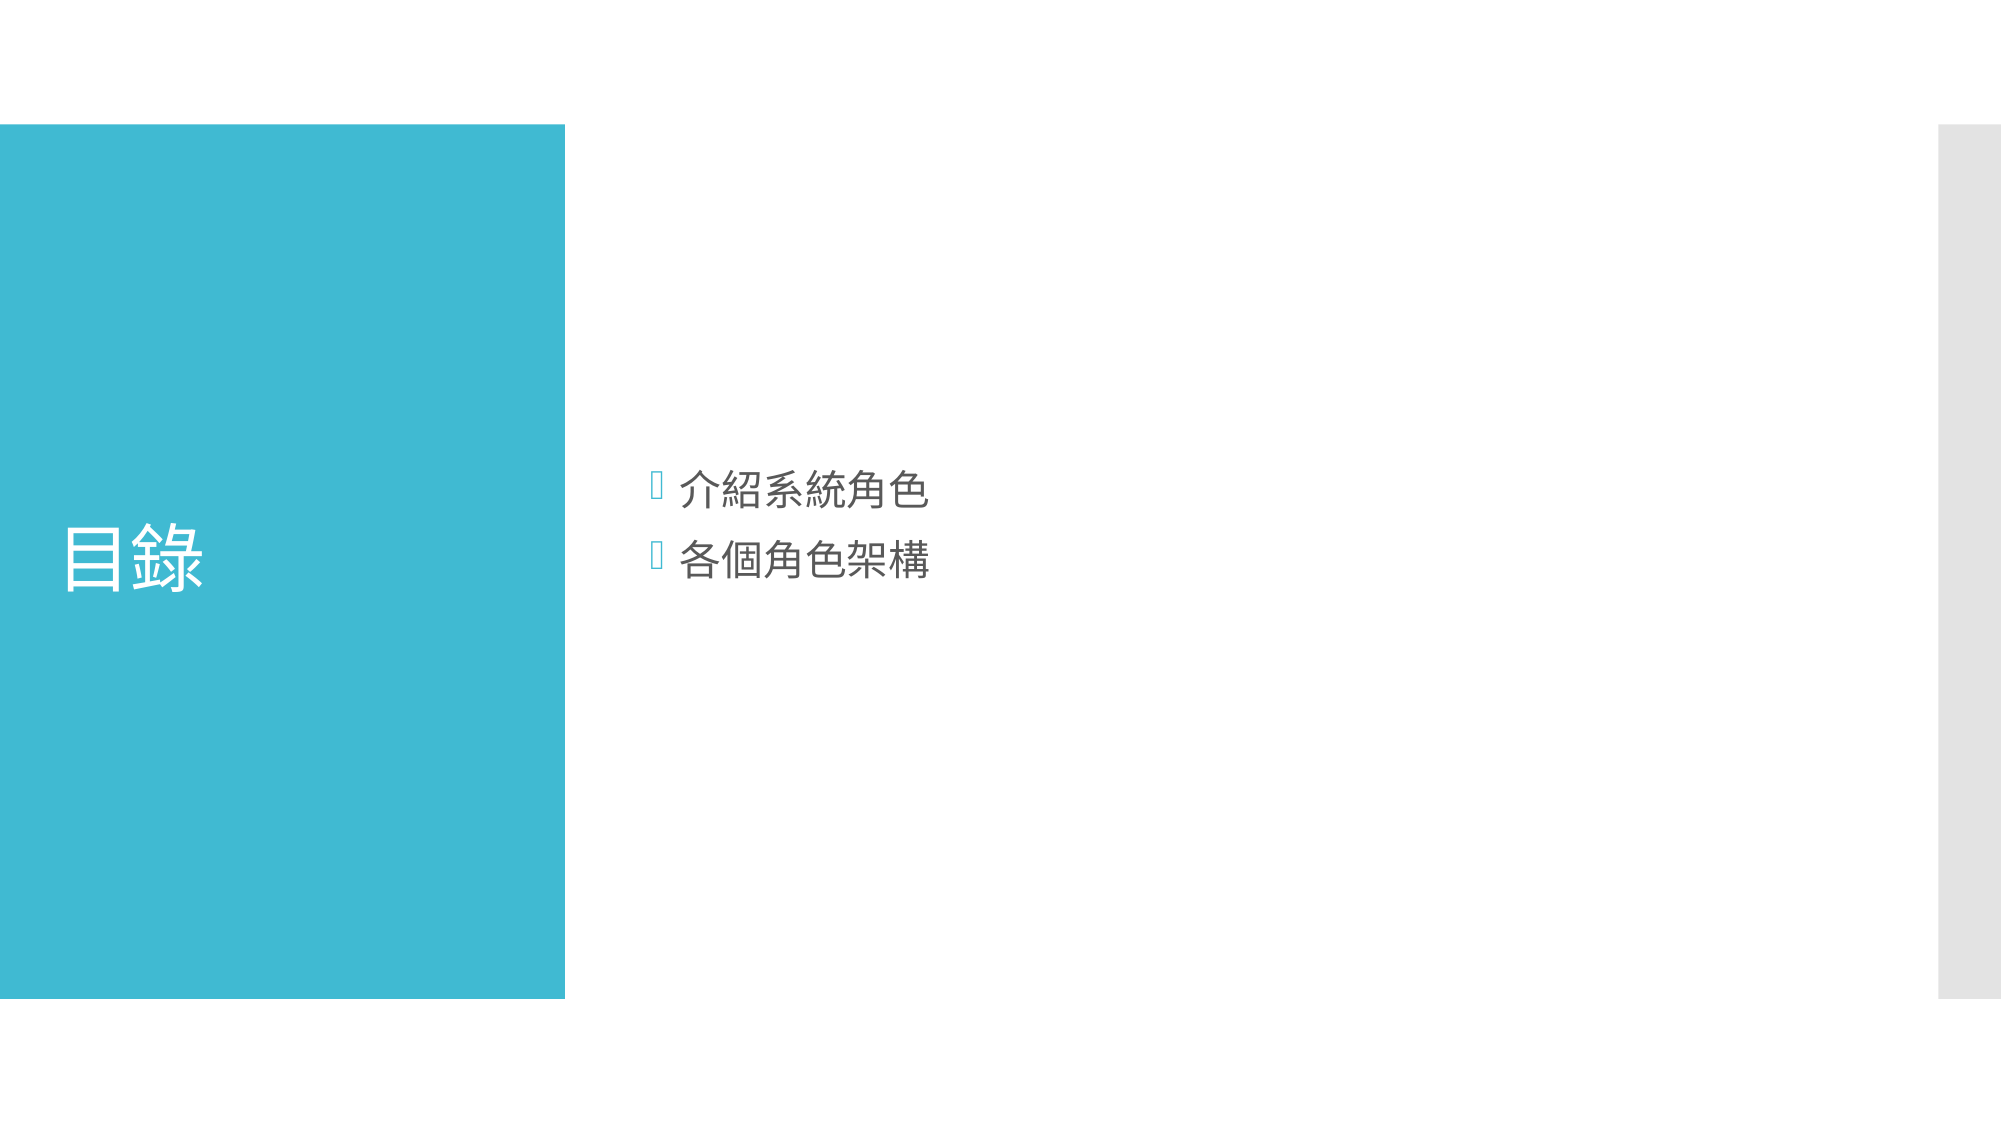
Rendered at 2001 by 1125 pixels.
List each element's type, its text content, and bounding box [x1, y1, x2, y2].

title 目錄 [41, 184, 525, 940]
list 介紹系統角色 各個角色架構 [634, 141, 1835, 982]
